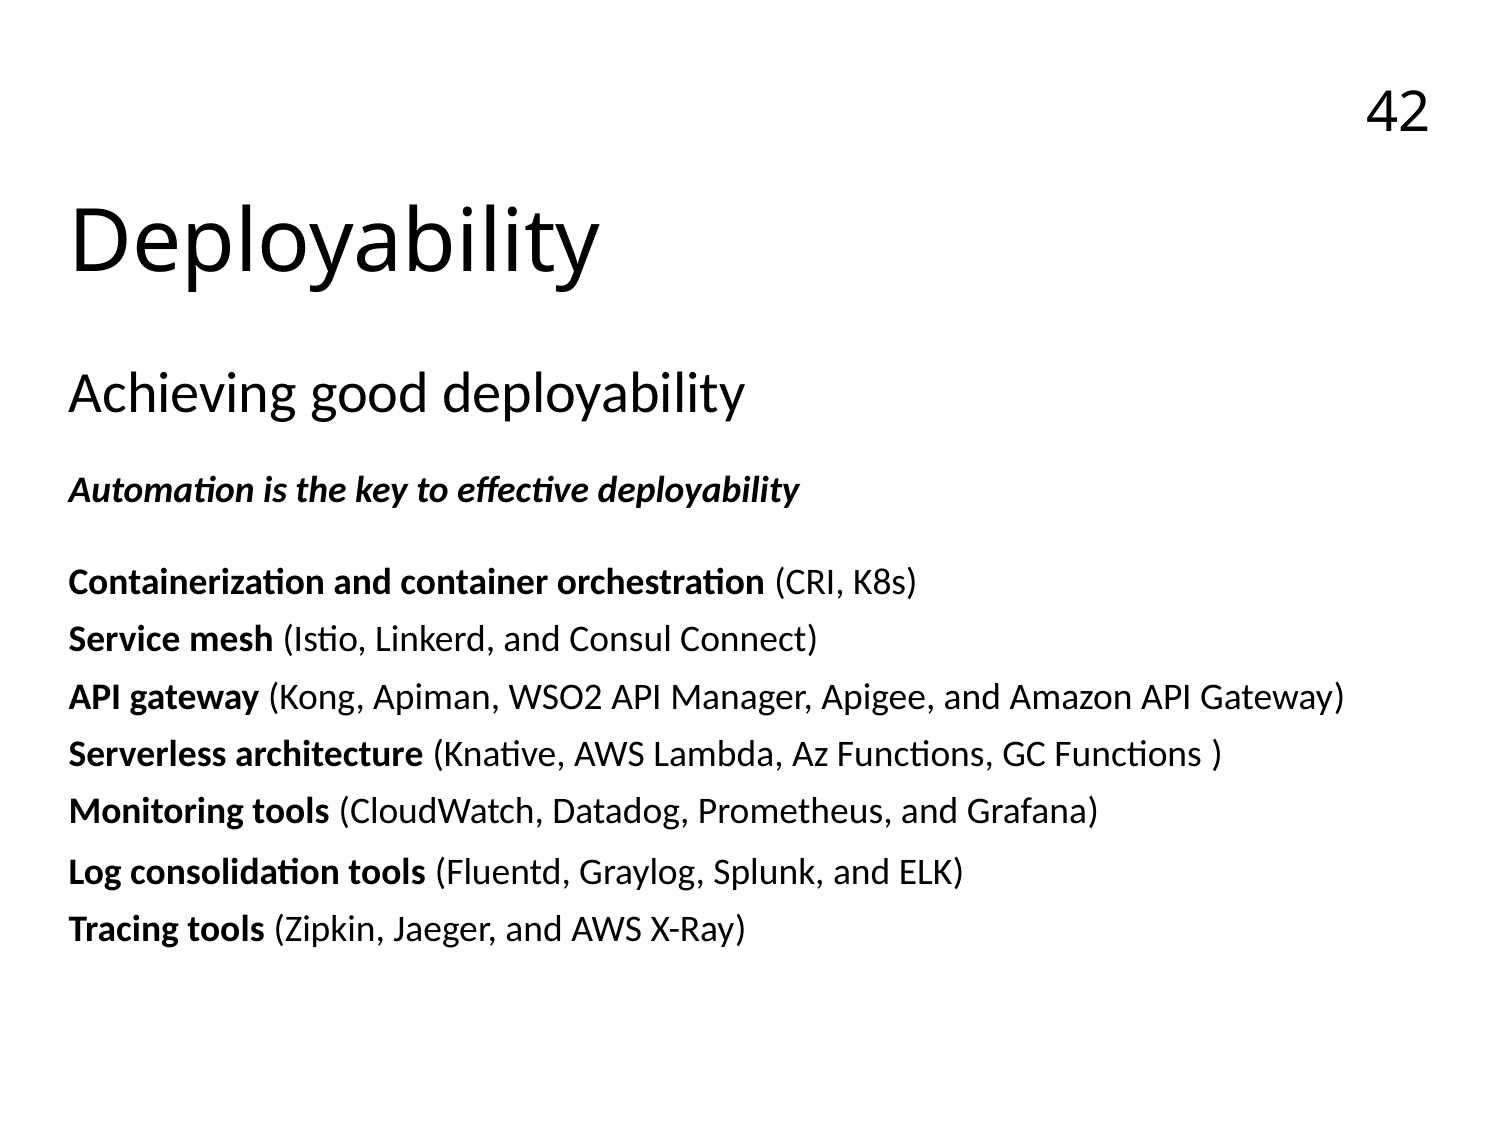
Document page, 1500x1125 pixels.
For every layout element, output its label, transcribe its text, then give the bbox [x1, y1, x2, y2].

text_box Log consolidation tools (Fluentd, Graylog, Splunk, and ELK) [53, 839, 1401, 896]
text_box Service mesh (Istio, Linkerd, and Consul Connect) [53, 607, 1401, 664]
text_box API gateway (Kong, Apiman, WSO2 API Manager, Apigee, and Amazon API Gateway) [53, 664, 1401, 721]
text_box Serverless architecture (Knative, AWS Lambda, Az Functions, GC Functions ) [53, 721, 1401, 779]
text_box Tracing tools (Zipkin, Jaeger, and AWS X-Ray) [53, 896, 1401, 957]
text_box Achieving good deployability [53, 346, 1401, 432]
text_box Containerization and container orchestration (CRI, K8s) [53, 549, 1401, 607]
text_box Monitoring tools (CloudWatch, Datadog, Prometheus, and Grafana) [53, 779, 1401, 839]
text_box Automation is the key to effective deployability [53, 457, 1401, 517]
list Deployability [53, 176, 1433, 297]
